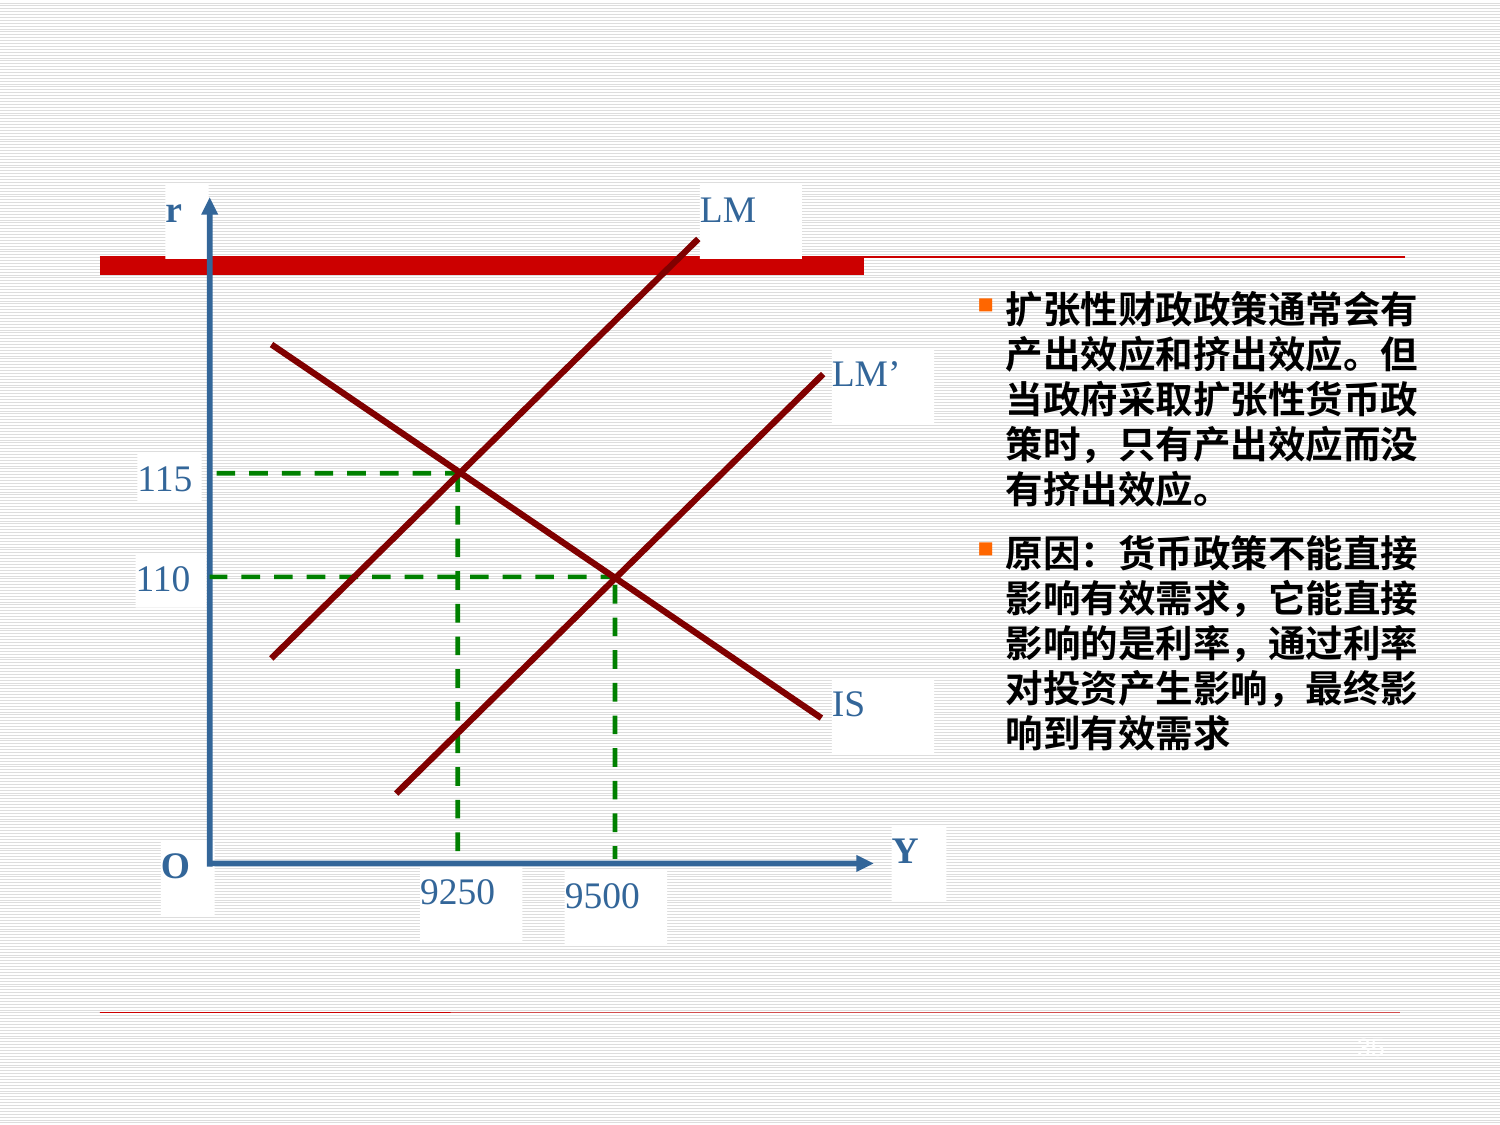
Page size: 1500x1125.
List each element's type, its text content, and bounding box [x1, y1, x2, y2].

slide_number 35 [1074, 1024, 1401, 1103]
text_box 扩张性财政政策通常会有产出效应和挤出效应。但当政府采取扩张性货币政策时，只有产出效应而没有挤出效应。 原因：货币政策不能直接影响有效需求，它能直接影响的是利率，通过利率对投资产生影响，最终影响到有效需求 [962, 278, 1459, 792]
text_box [135, 184, 947, 946]
